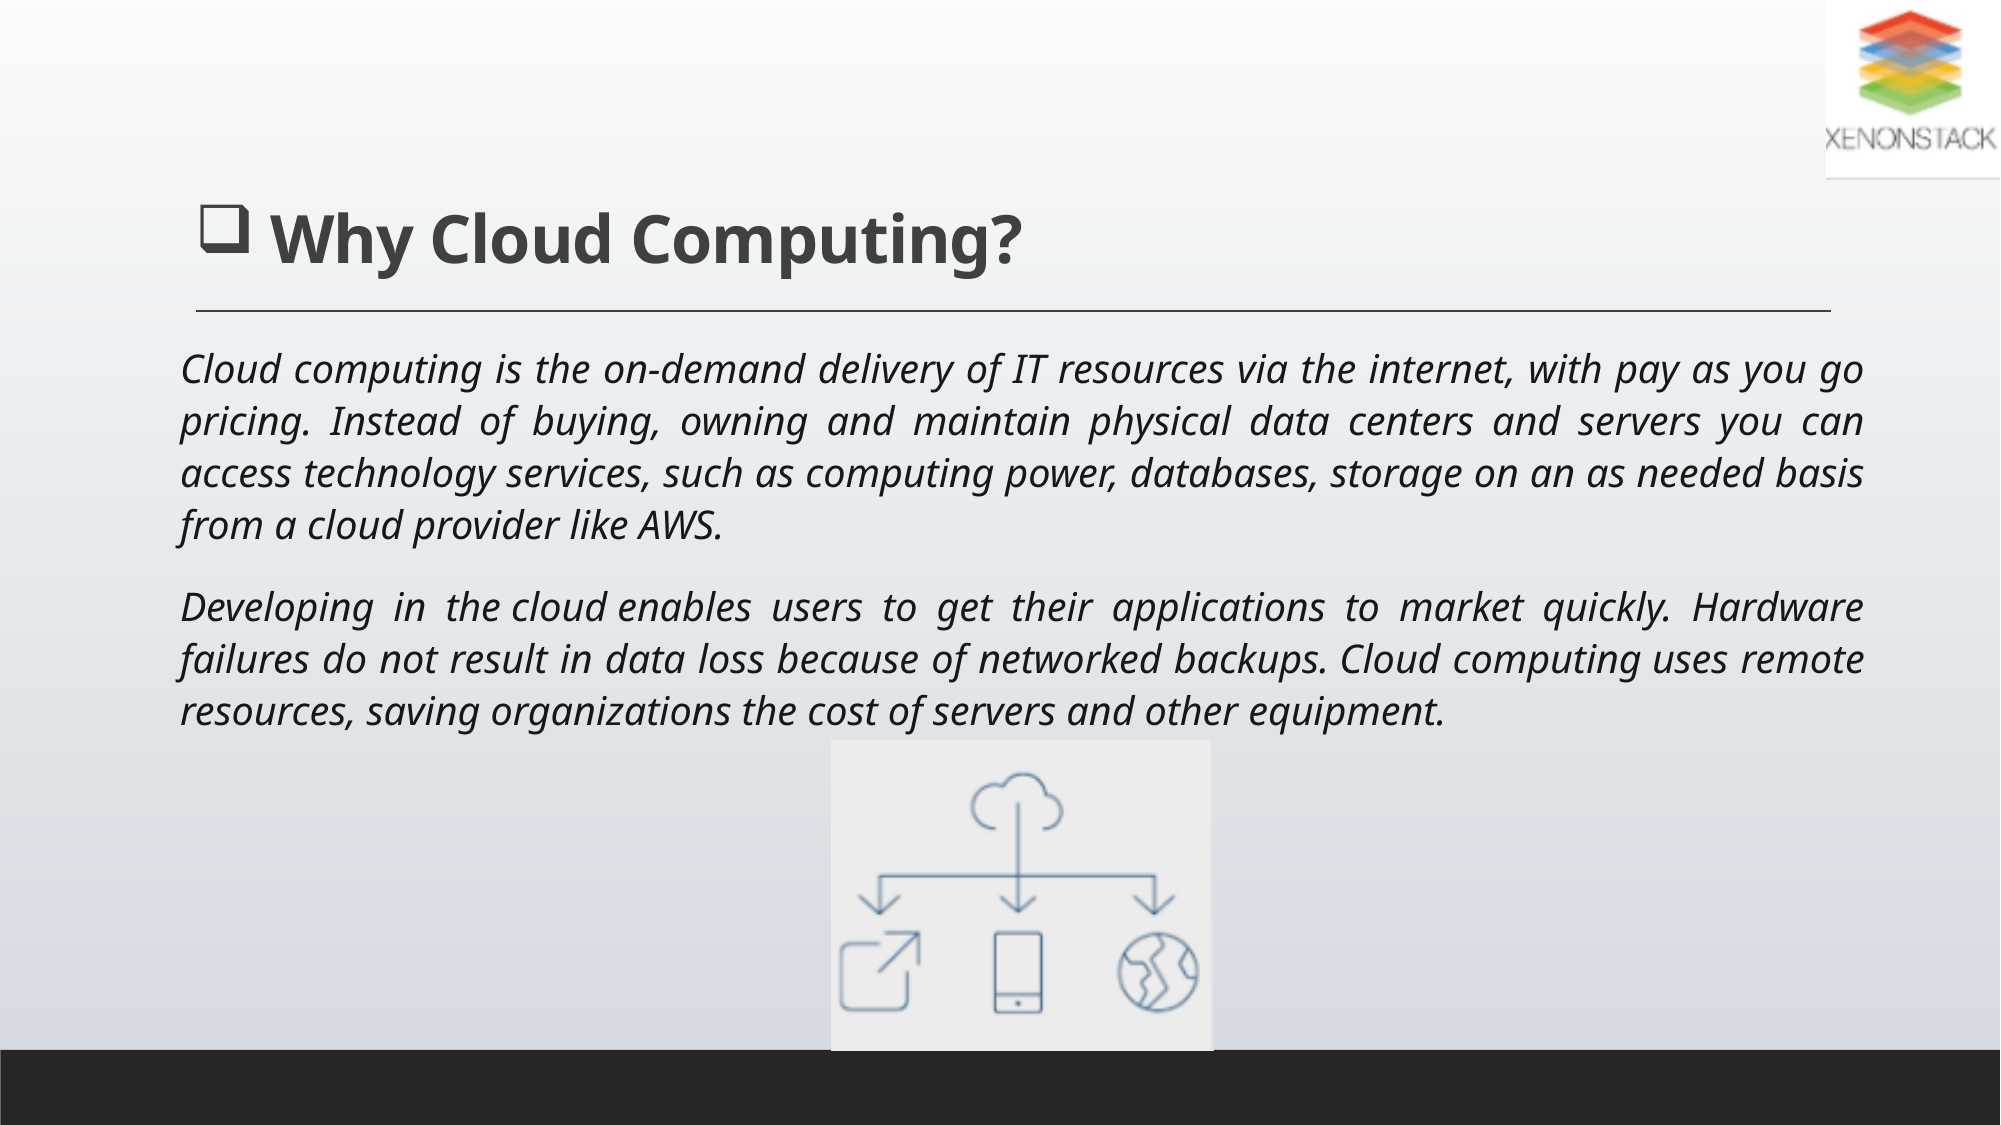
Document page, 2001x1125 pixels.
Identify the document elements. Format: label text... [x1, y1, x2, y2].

list Cloud computing is the on-demand delivery of IT resources via the internet, with pay as you go pricing. Instead of buying, owning and maintain physical data centers and servers you can access technology services, such as computing power, databases, storage on an as needed basis from a cloud provider like AWS. Developing in the cloud enables users to get their applications to market quickly. Hardware failures do not result in data loss because of networked backups. Cloud computing uses remote resources, saving organizations the cost of servers and other equipment. [180, 332, 1866, 1031]
picture [831, 739, 1215, 1052]
title Why Cloud Computing? [180, 47, 1830, 285]
picture [1825, 0, 2000, 180]
